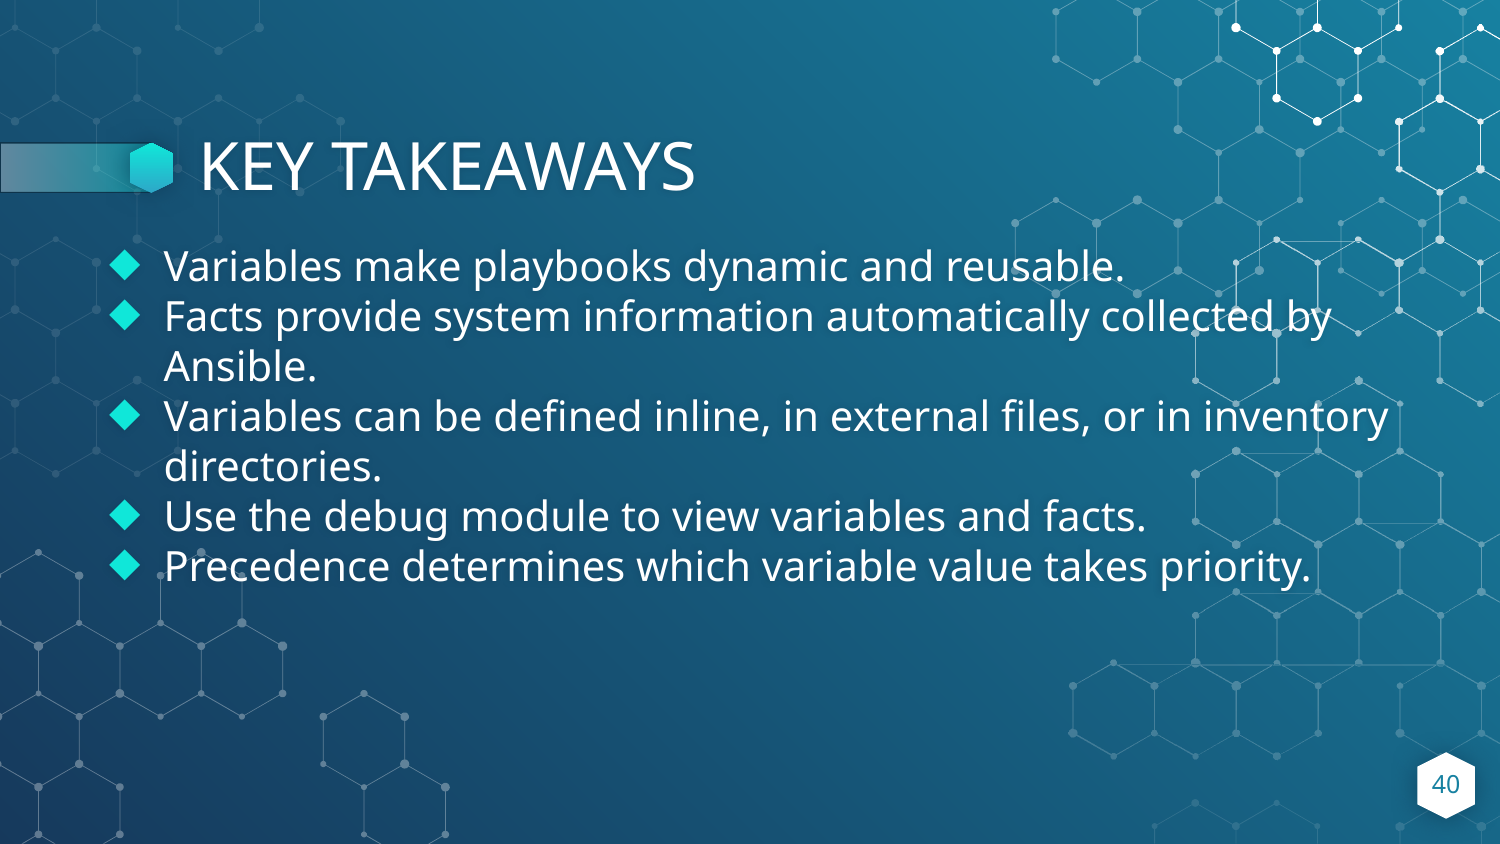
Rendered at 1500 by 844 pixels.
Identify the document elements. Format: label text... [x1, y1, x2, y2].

title KEY TAKEAWAYS [198, 140, 1302, 198]
list Variables make playbooks dynamic and reusable. Facts provide system information automatically collected by Ansible. Variables can be defined inline, in external files, or in inventory directories. Use the debug module to view variables and facts. Precedence determines which variable value takes priority. [88, 239, 1412, 738]
slide_number 40 [1417, 752, 1475, 819]
